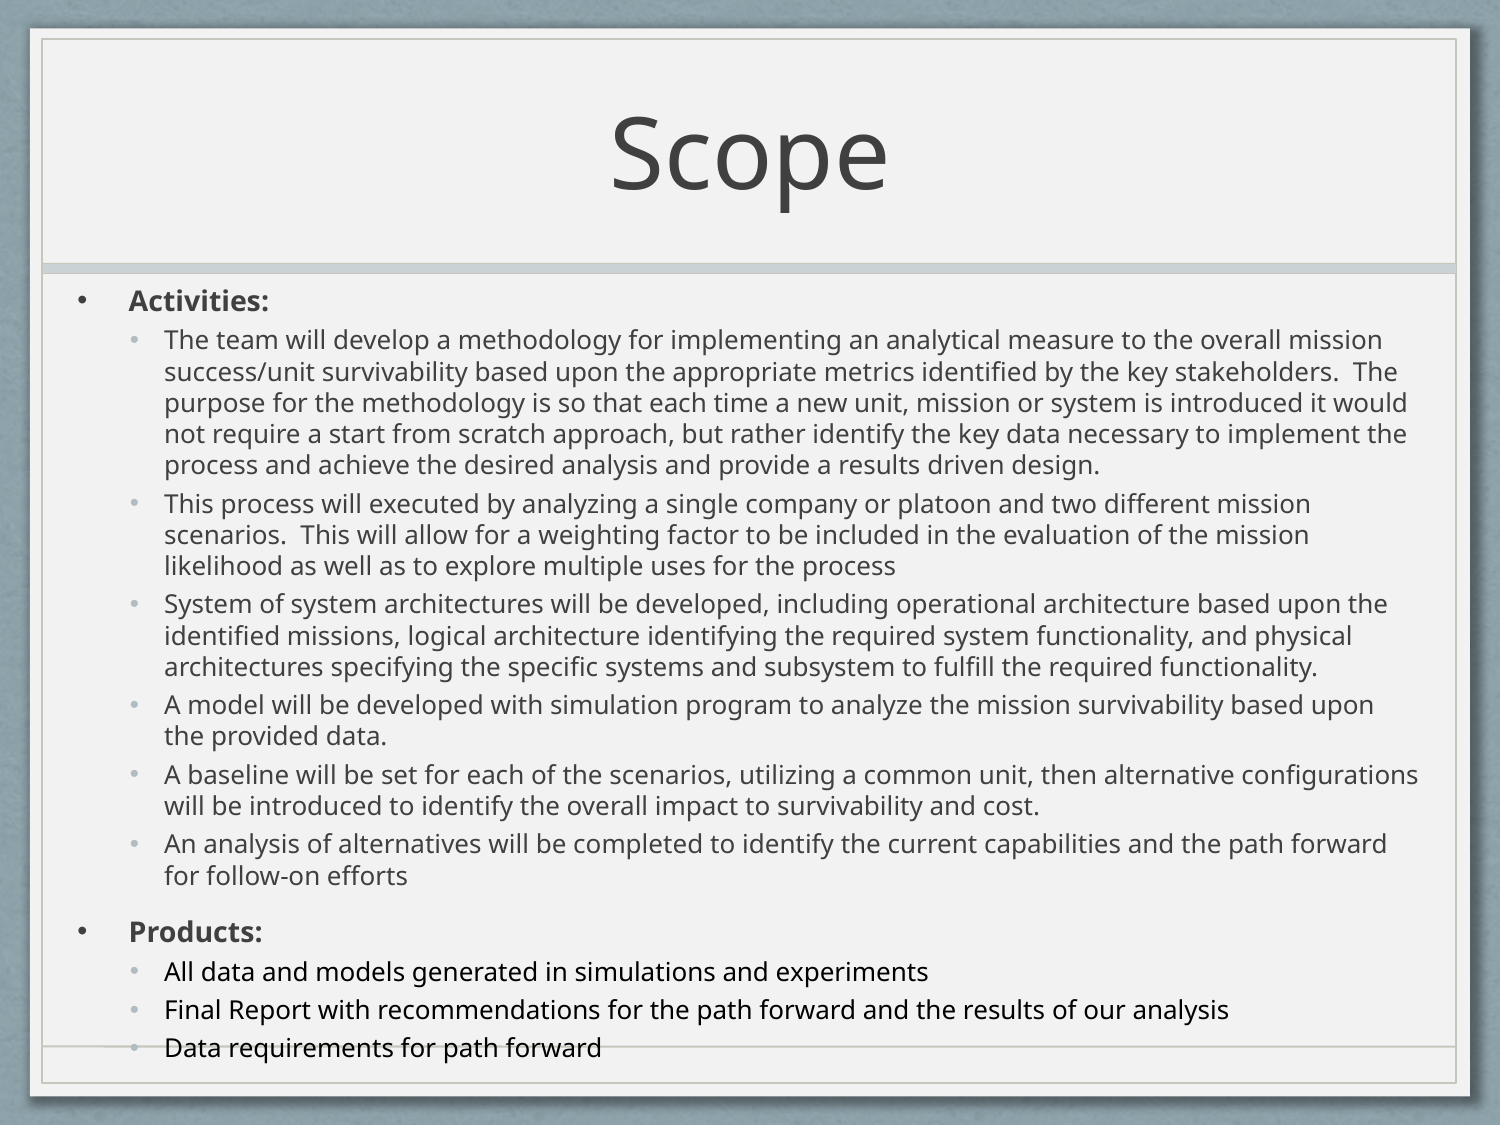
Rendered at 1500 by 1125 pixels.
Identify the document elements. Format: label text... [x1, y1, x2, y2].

list Activities: The team will develop a methodology for implementing an analytical measure to the overall mission success/unit survivability based upon the appropriate metrics identified by the key stakeholders. The purpose for the methodology is so that each time a new unit, mission or system is introduced it would not require a start from scratch approach, but rather identify the key data necessary to implement the process and achieve the desired analysis and provide a results driven design. This process will executed by analyzing a single company or platoon and two different mission scenarios. This will allow for a weighting factor to be included in the evaluation of the mission likelihood as well as to explore multiple uses for the process System of system architectures will be developed, including operational architecture based upon the identified missions, logical architecture identifying the required system functionality, and physical architectures specifying the specific systems and subsystem to fulfill the required functionality. A model will be developed with simulation program to analyze the mission survivability based upon the provided data. A baseline will be set for each of the scenarios, utilizing a common unit, then alternative configurations will be introduced to identify the overall impact to survivability and cost. An analysis of alternatives will be completed to identify the current capabilities and the path forward for follow-on efforts Products: All data and models generated in simulations and experiments Final Report with recommendations for the path forward and the results of our analysis Data requirements for path forward [62, 275, 1438, 1088]
title Scope [147, 40, 1353, 260]
